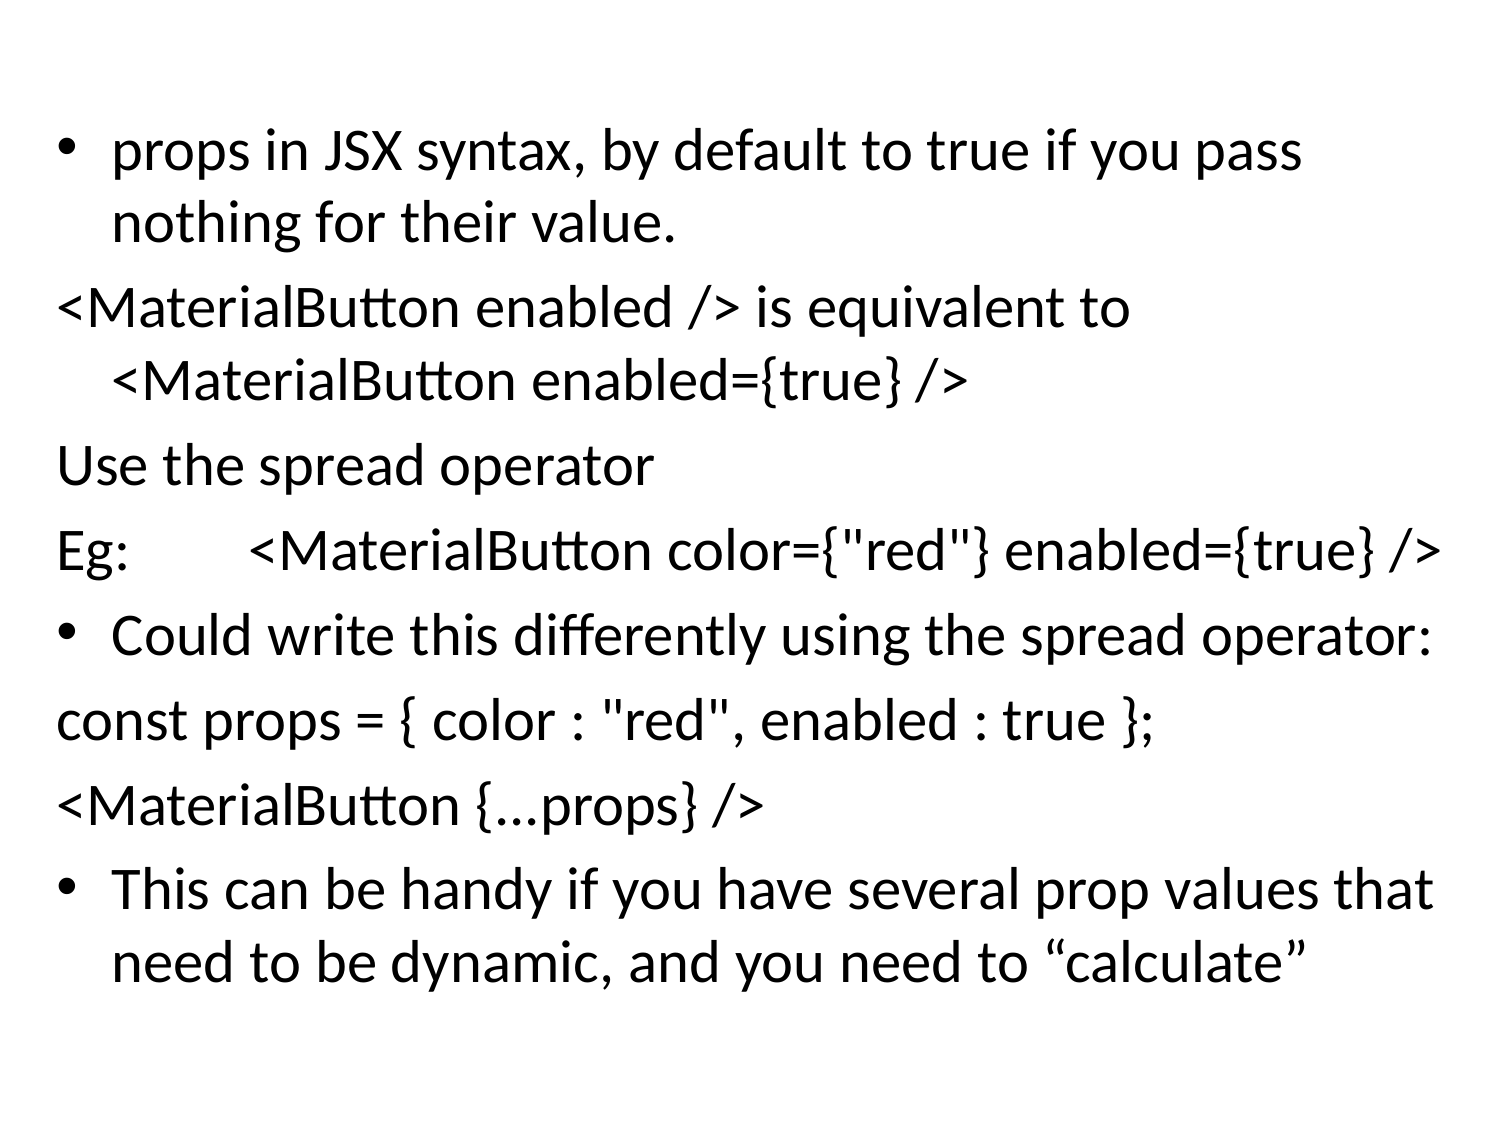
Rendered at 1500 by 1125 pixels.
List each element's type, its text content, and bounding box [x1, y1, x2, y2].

list props in JSX syntax, by default to true if you pass nothing for their value. <MaterialButton enabled /> is equivalent to <MaterialButton enabled={true} /> Use the spread operator Eg: <MaterialButton color={"red"} enabled={true} /> Could write this differently using the spread operator: const props = { color : "red", enabled : true }; <MaterialButton {...props} /> This can be handy if you have several prop values that need to be dynamic, and you need to “calculate” [41, 101, 1471, 1047]
